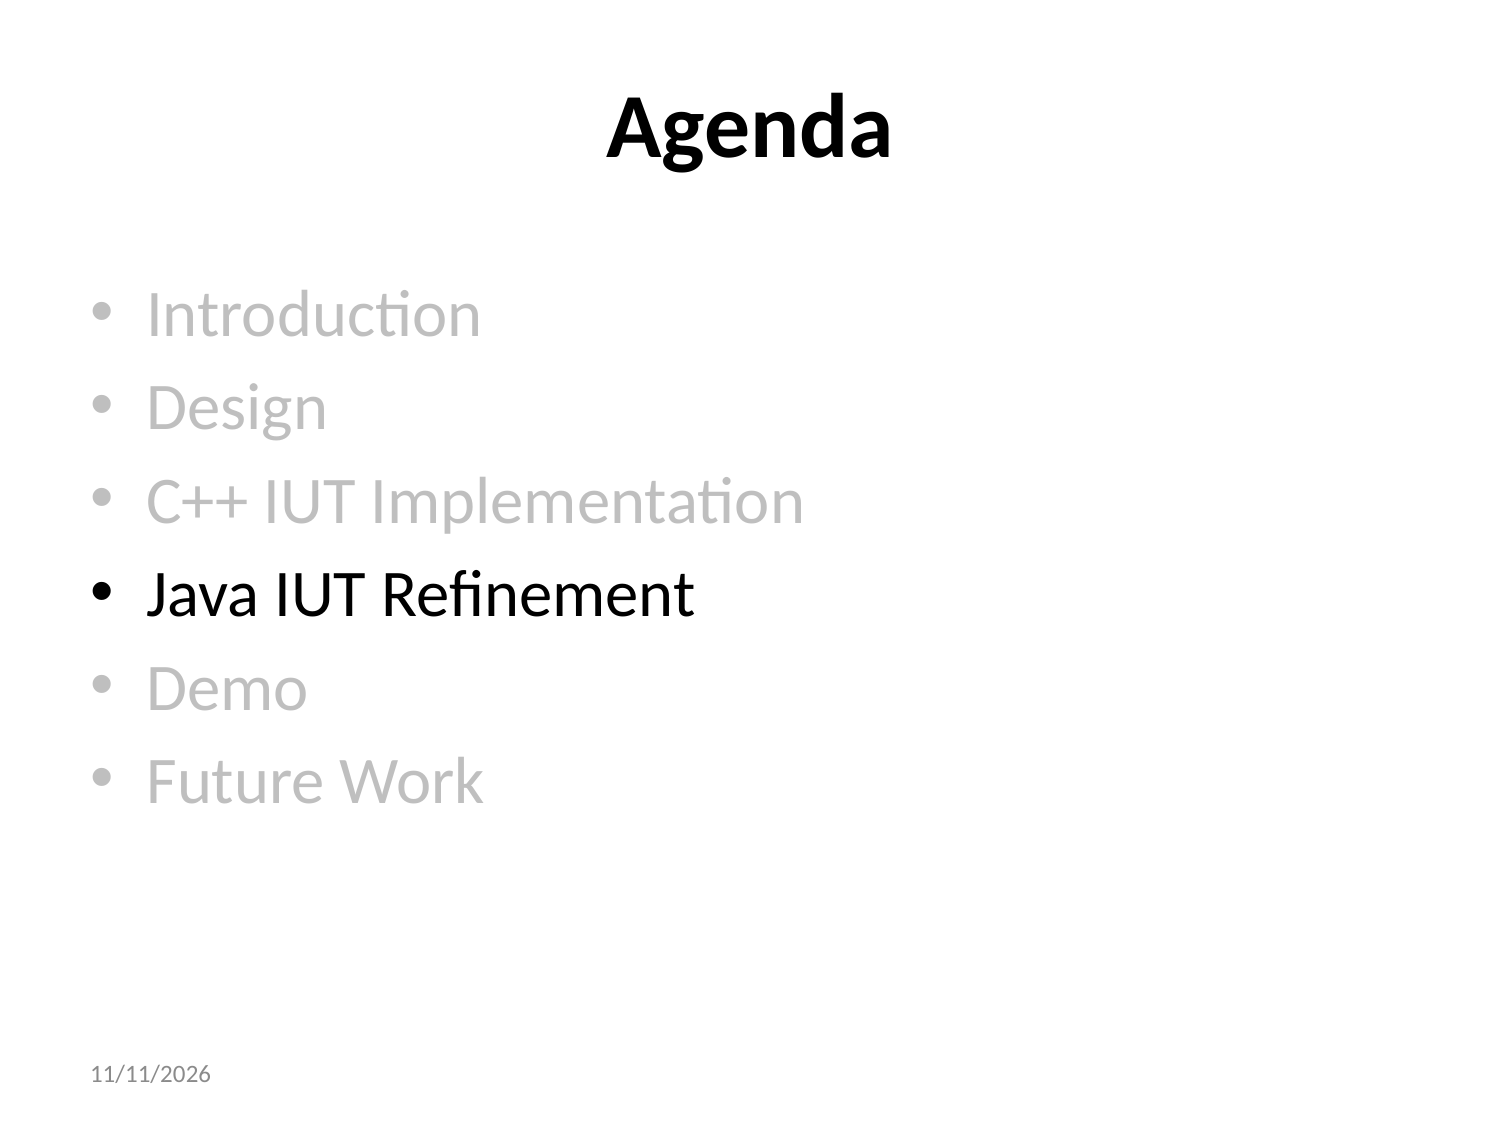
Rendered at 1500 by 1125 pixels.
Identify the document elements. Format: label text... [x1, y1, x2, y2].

list Introduction Design C++ IUT Implementation Java IUT Refinement Demo Future Work [75, 262, 1425, 1005]
title Agenda [75, 45, 1425, 197]
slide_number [75, 1042, 425, 1103]
